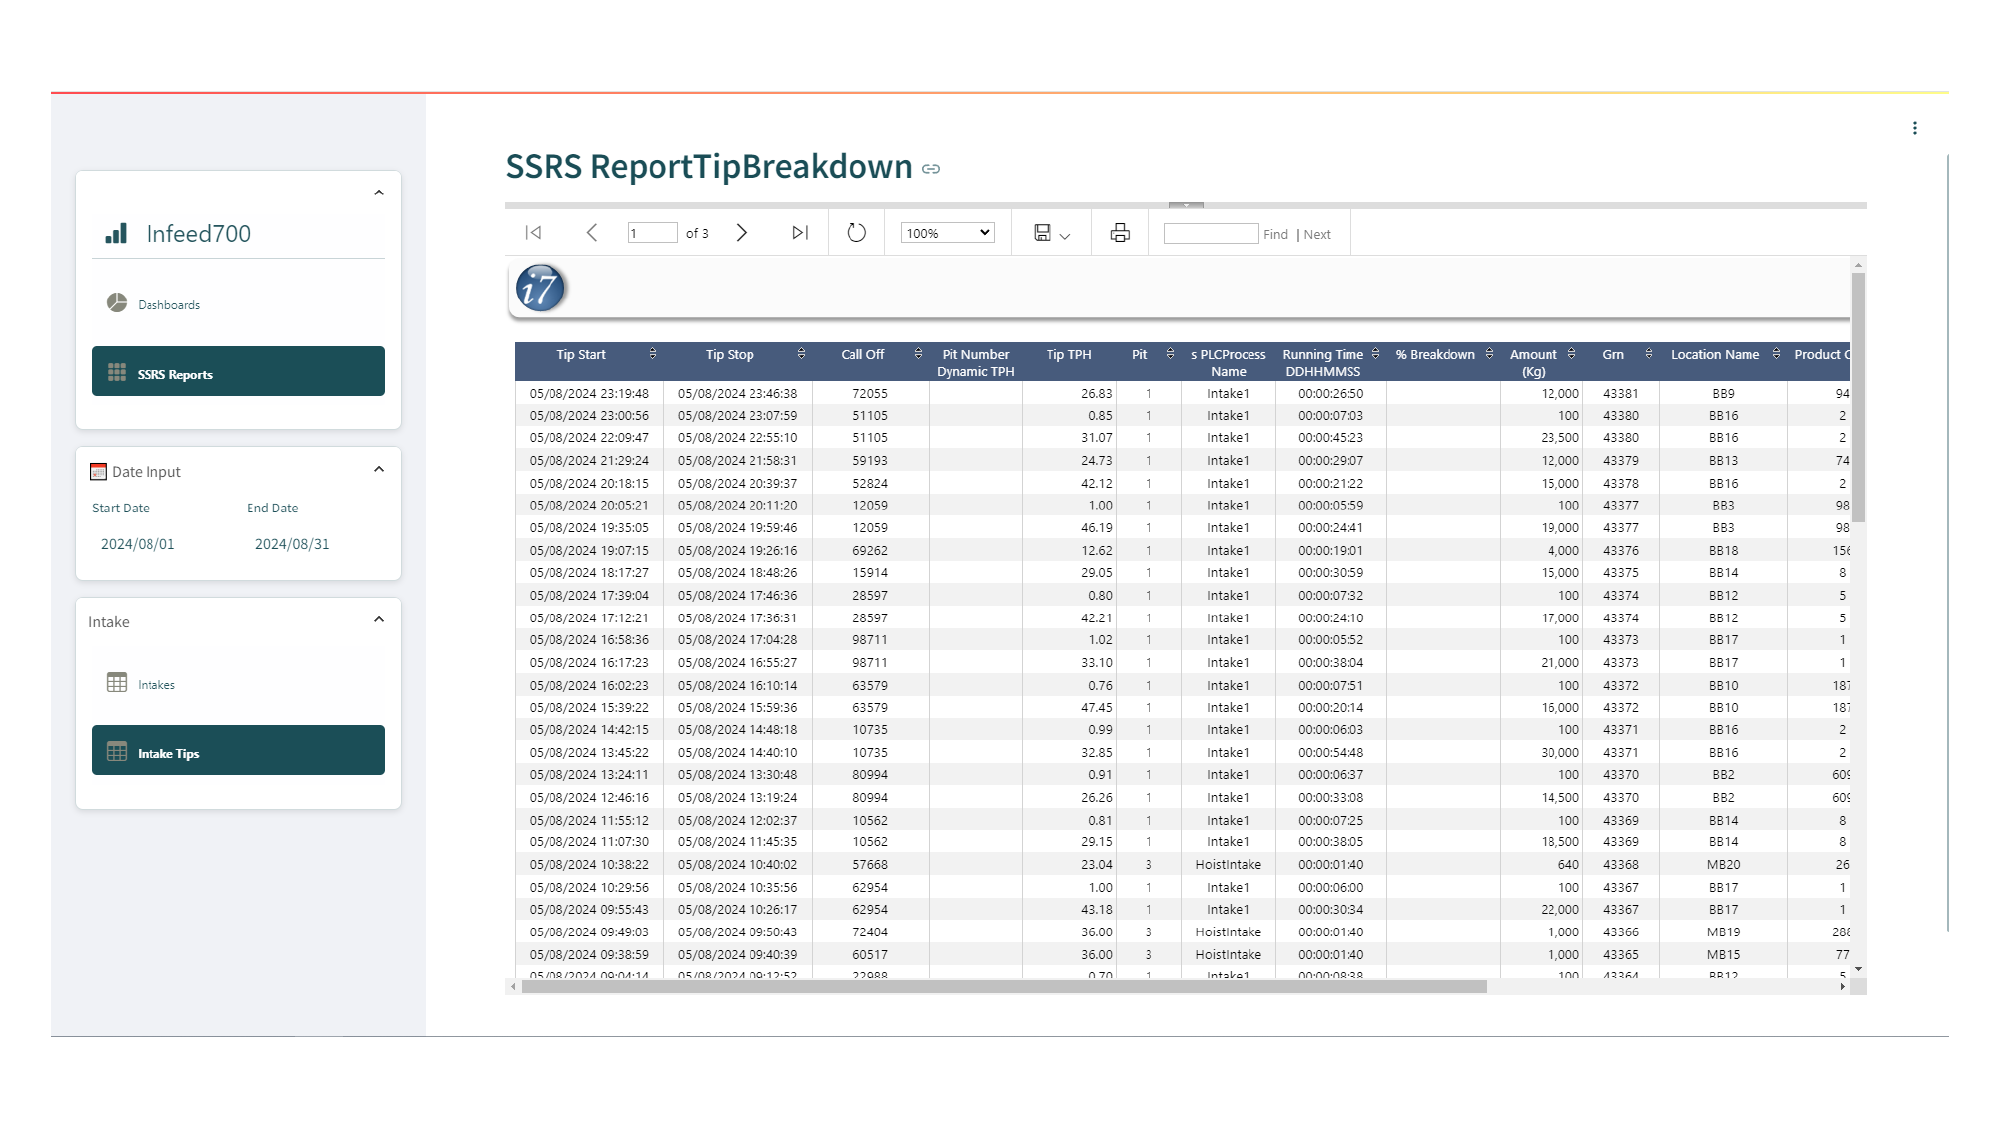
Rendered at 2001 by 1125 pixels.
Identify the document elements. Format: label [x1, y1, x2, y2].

picture [50, 87, 1950, 1038]
